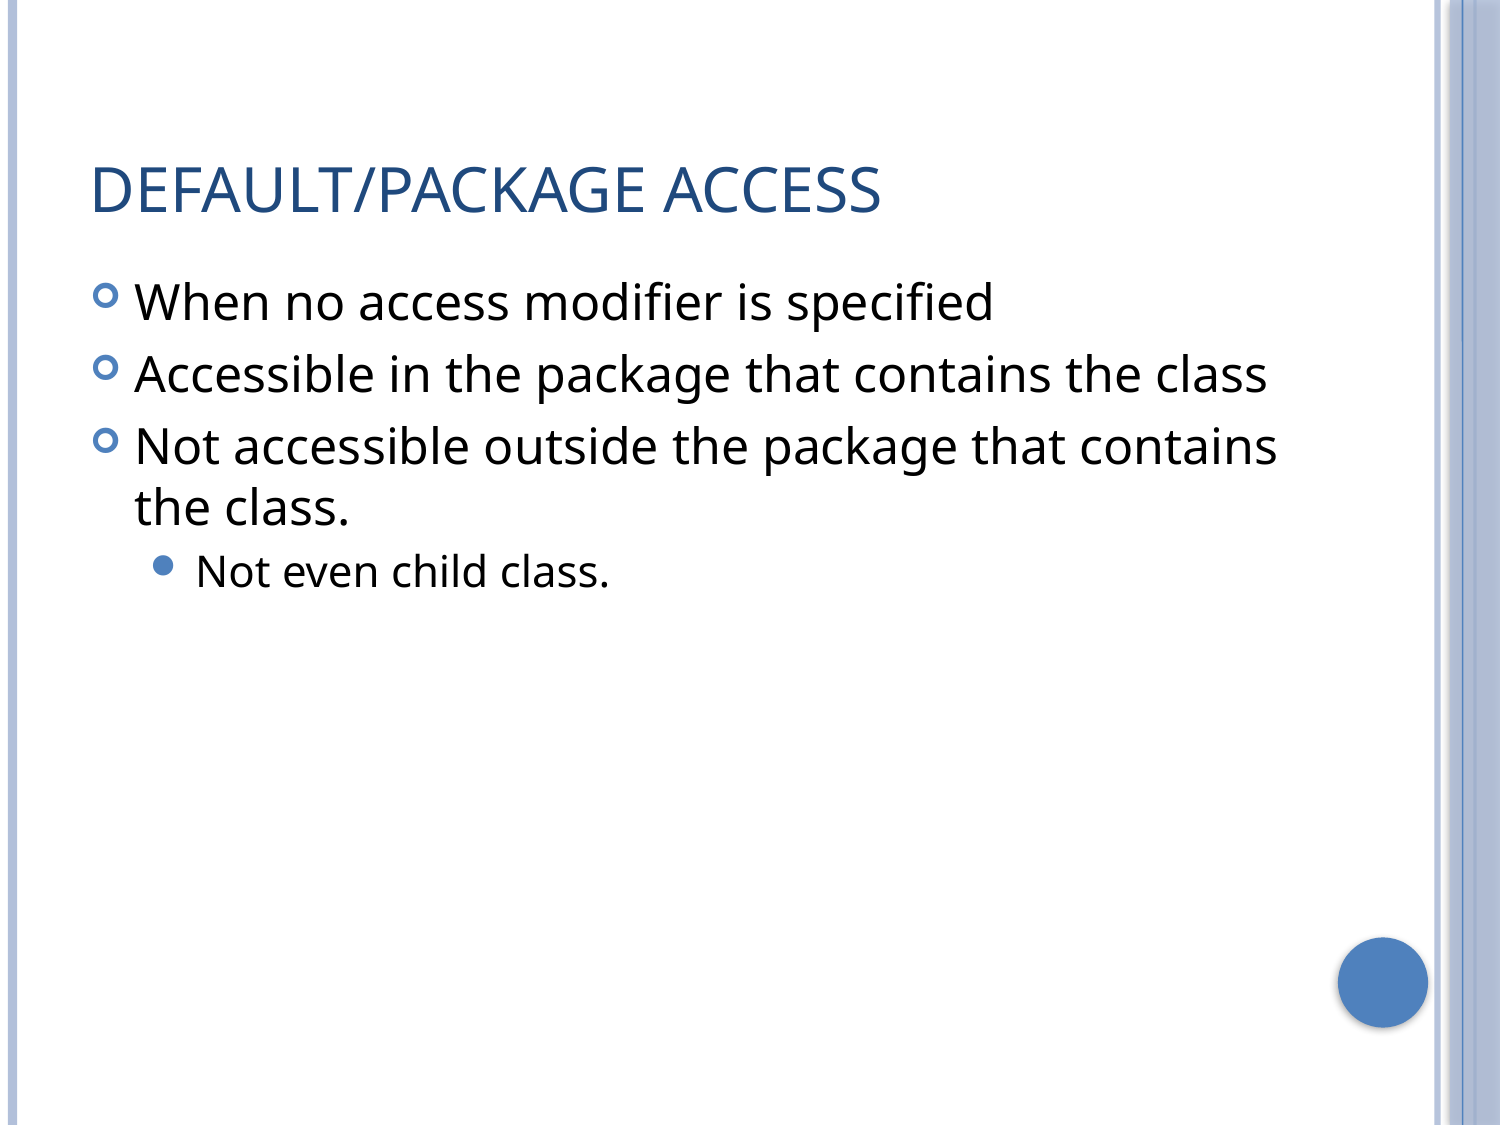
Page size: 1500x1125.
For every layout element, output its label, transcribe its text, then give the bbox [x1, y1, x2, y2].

list When no access modifier is specified Accessible in the package that contains the class Not accessible outside the package that contains the class. Not even child class. [75, 262, 1300, 1062]
title Default/Package Access [75, 45, 1300, 233]
